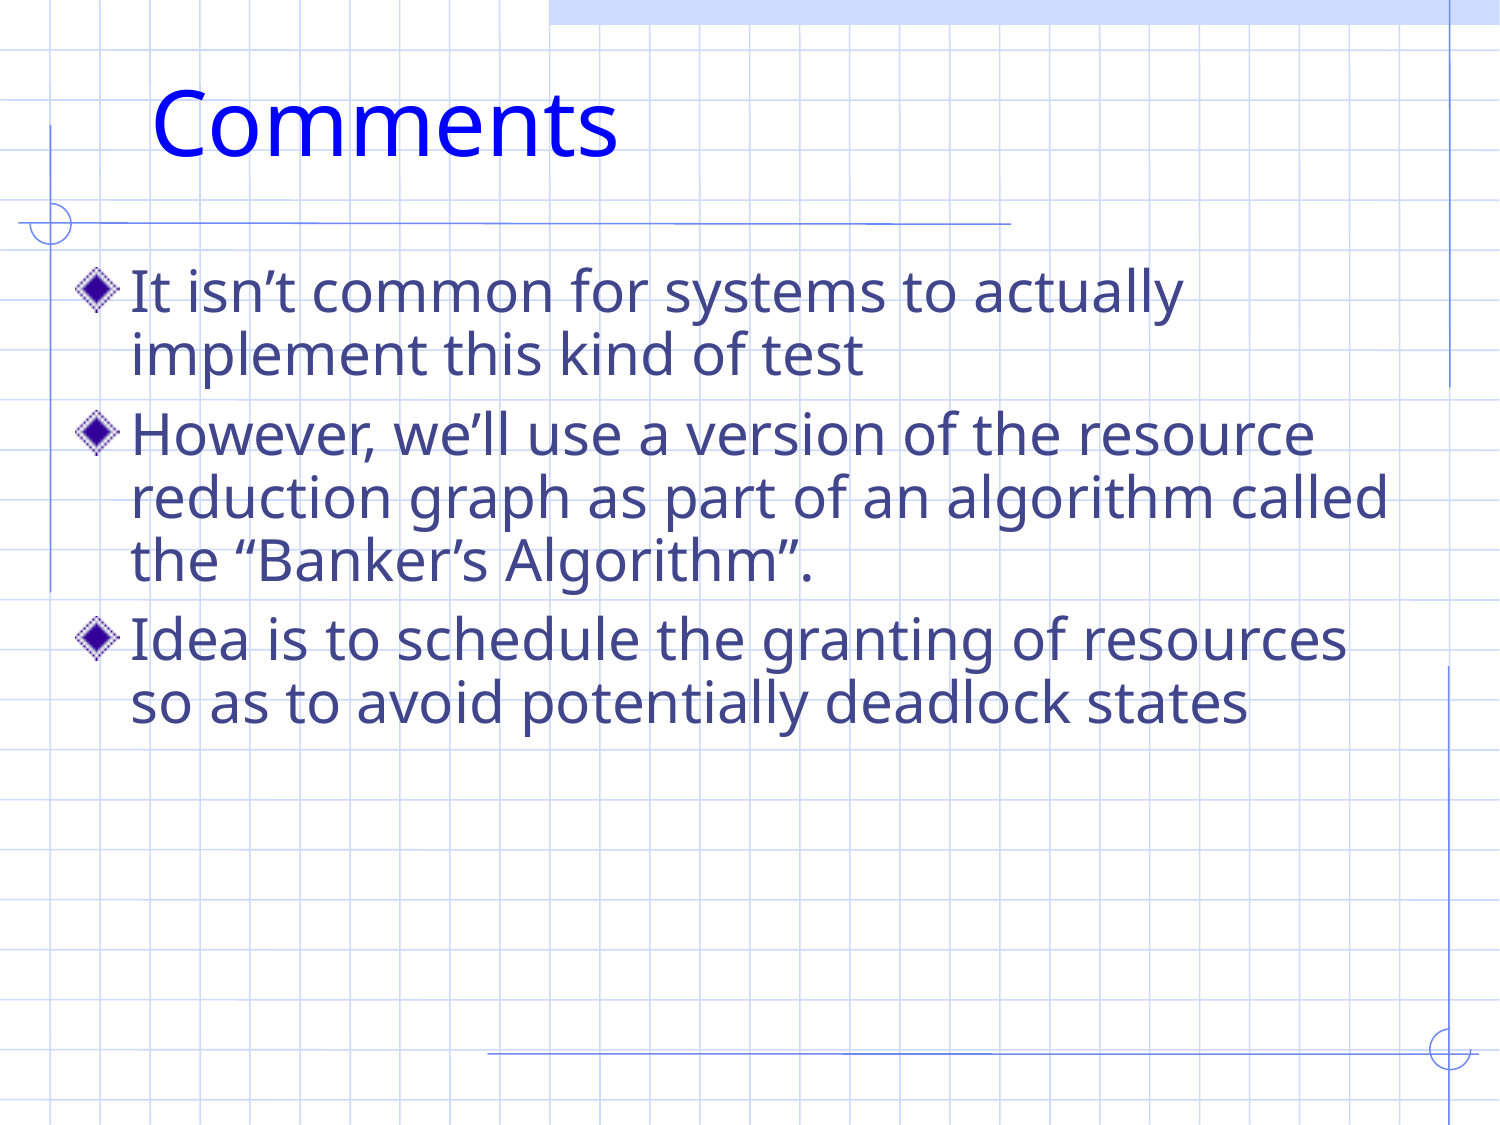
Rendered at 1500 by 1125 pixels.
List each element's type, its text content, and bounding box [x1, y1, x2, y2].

picture [75, 410, 120, 456]
list It isn’t common for systems to actually implement this kind of test However, we’ll use a version of the resource reduction graph as part of an algorithm called the “Banker’s Algorithm”. Idea is to schedule the granting of resources so as to avoid potentially deadlock states [74, 262, 1425, 1005]
picture [75, 267, 120, 313]
picture [75, 616, 120, 661]
title Comments [149, 0, 1425, 236]
